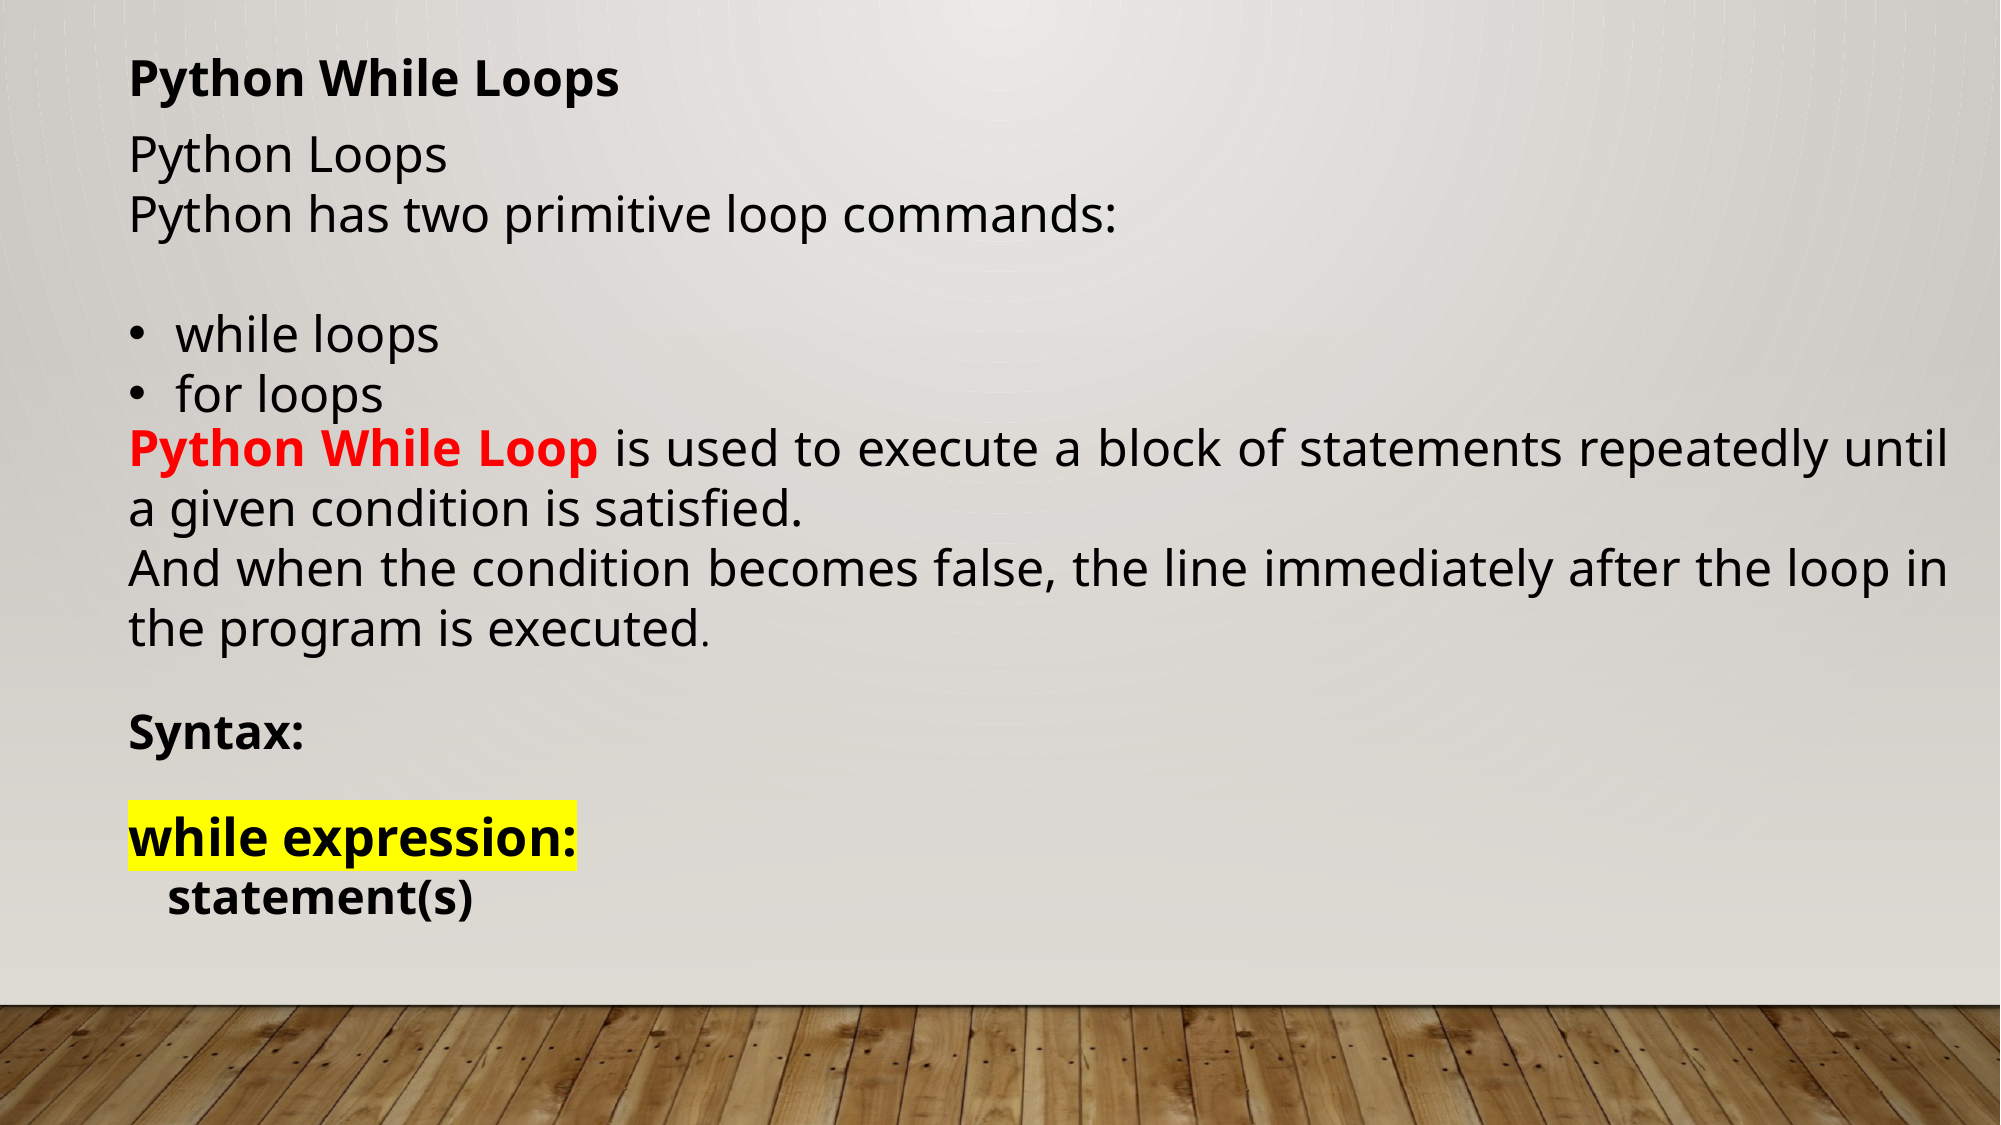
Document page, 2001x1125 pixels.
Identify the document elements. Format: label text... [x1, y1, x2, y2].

text_box Python While Loop is used to execute a block of statements repeatedly until a given condition is satisfied. And when the condition becomes false, the line immediately after the loop in the program is executed. Syntax: while expression: statement(s) [113, 409, 1966, 932]
text_box Python While Loops [113, 39, 1115, 114]
picture [0, 1005, 2000, 1125]
text_box Python Loops Python has two primitive loop commands: while loops for loops [113, 114, 1470, 409]
